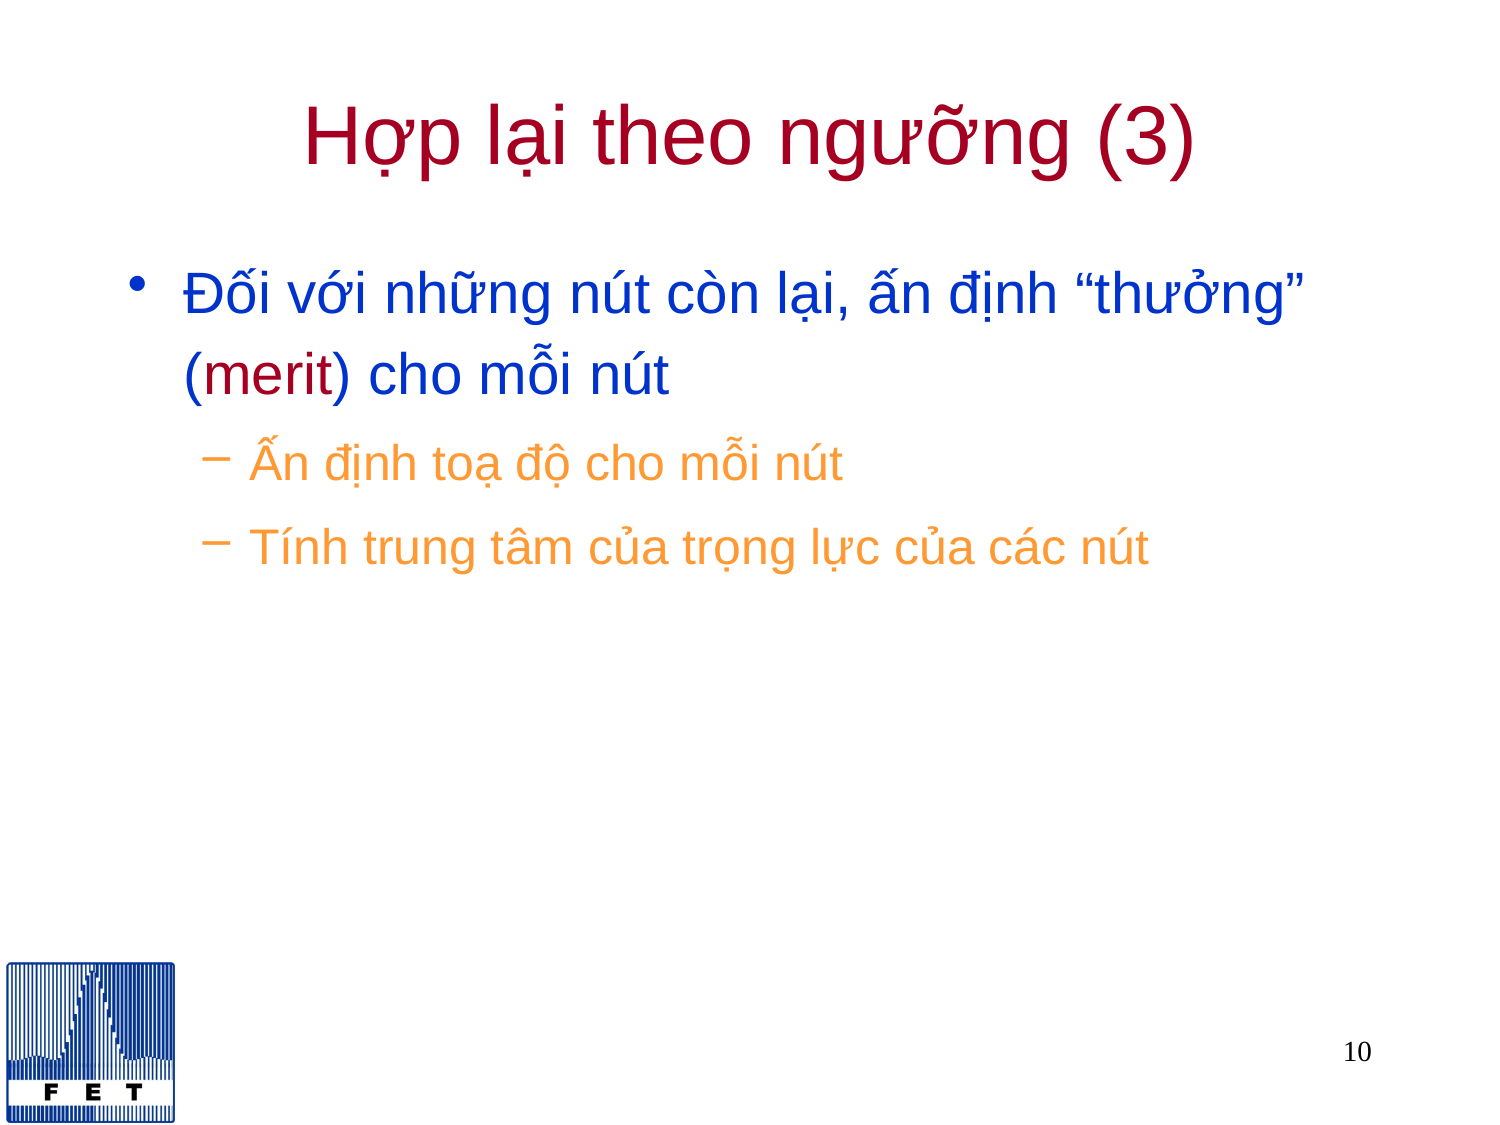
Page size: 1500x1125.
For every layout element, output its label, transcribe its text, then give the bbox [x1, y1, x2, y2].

picture [6, 962, 175, 1123]
title Hợp lại theo ngưỡng (3) [112, 37, 1388, 226]
list Đối với những nút còn lại, ấn định “thưởng” (merit) cho mỗi nút Ấn định toạ độ cho mỗi nút Tính trung tâm của trọng lực của các nút [112, 237, 1388, 951]
slide_number 10 [1074, 1024, 1388, 1101]
